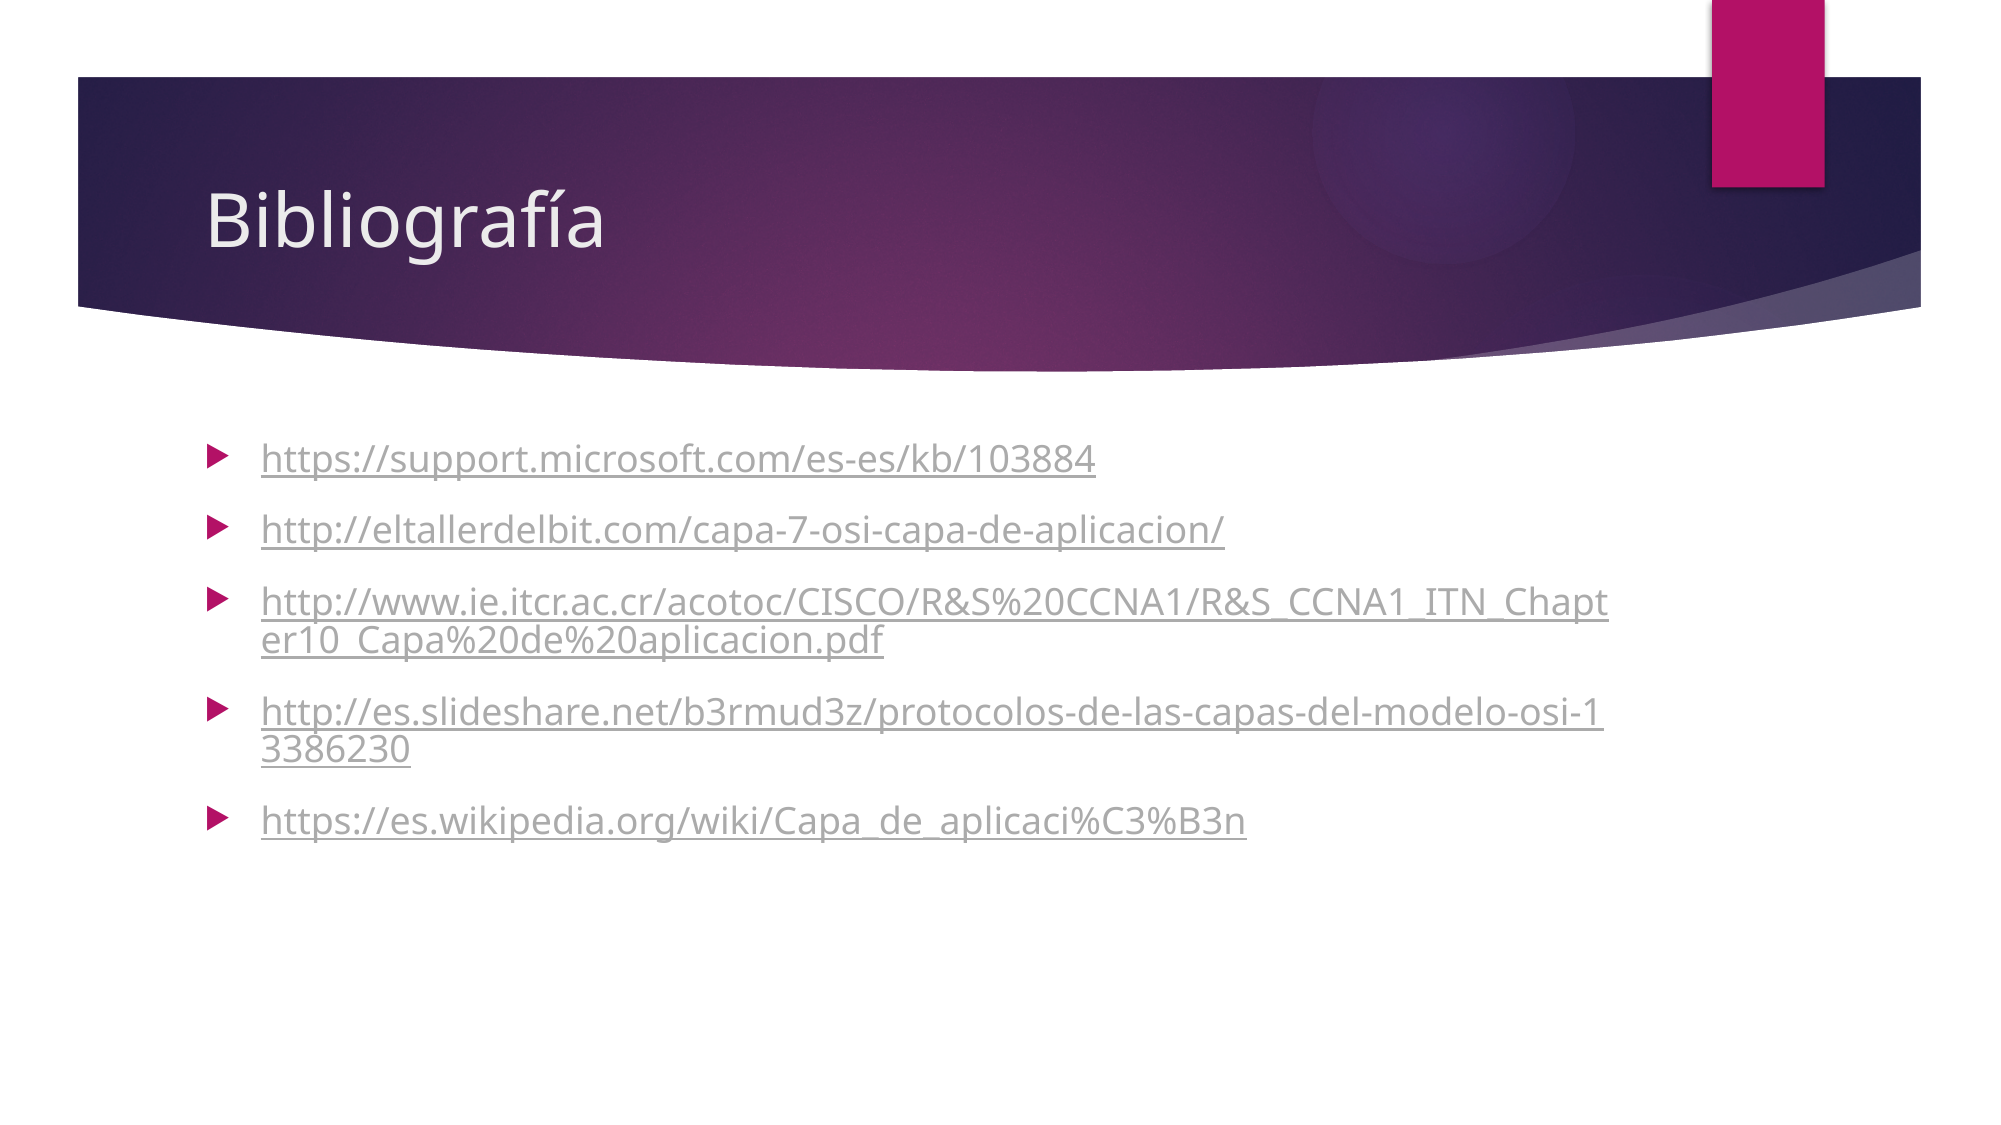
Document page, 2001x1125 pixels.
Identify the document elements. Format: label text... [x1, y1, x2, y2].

title Bibliografía [189, 159, 1627, 276]
list https://support.microsoft.com/es-es/kb/103884 http://eltallerdelbit.com/capa-7-osi-capa-de-aplicacion/ http://www.ie.itcr.ac.cr/acotoc/CISCO/R&S%20CCNA1/R&S_CCNA1_ITN_Chapter10_Capa%20de%20aplicacion.pdf http://es.slideshare.net/b3rmud3z/protocolos-de-las-capas-del-modelo-osi-13386230 https://es.wikipedia.org/wiki/Capa_de_aplicaci%C3%B3n [189, 427, 1638, 988]
